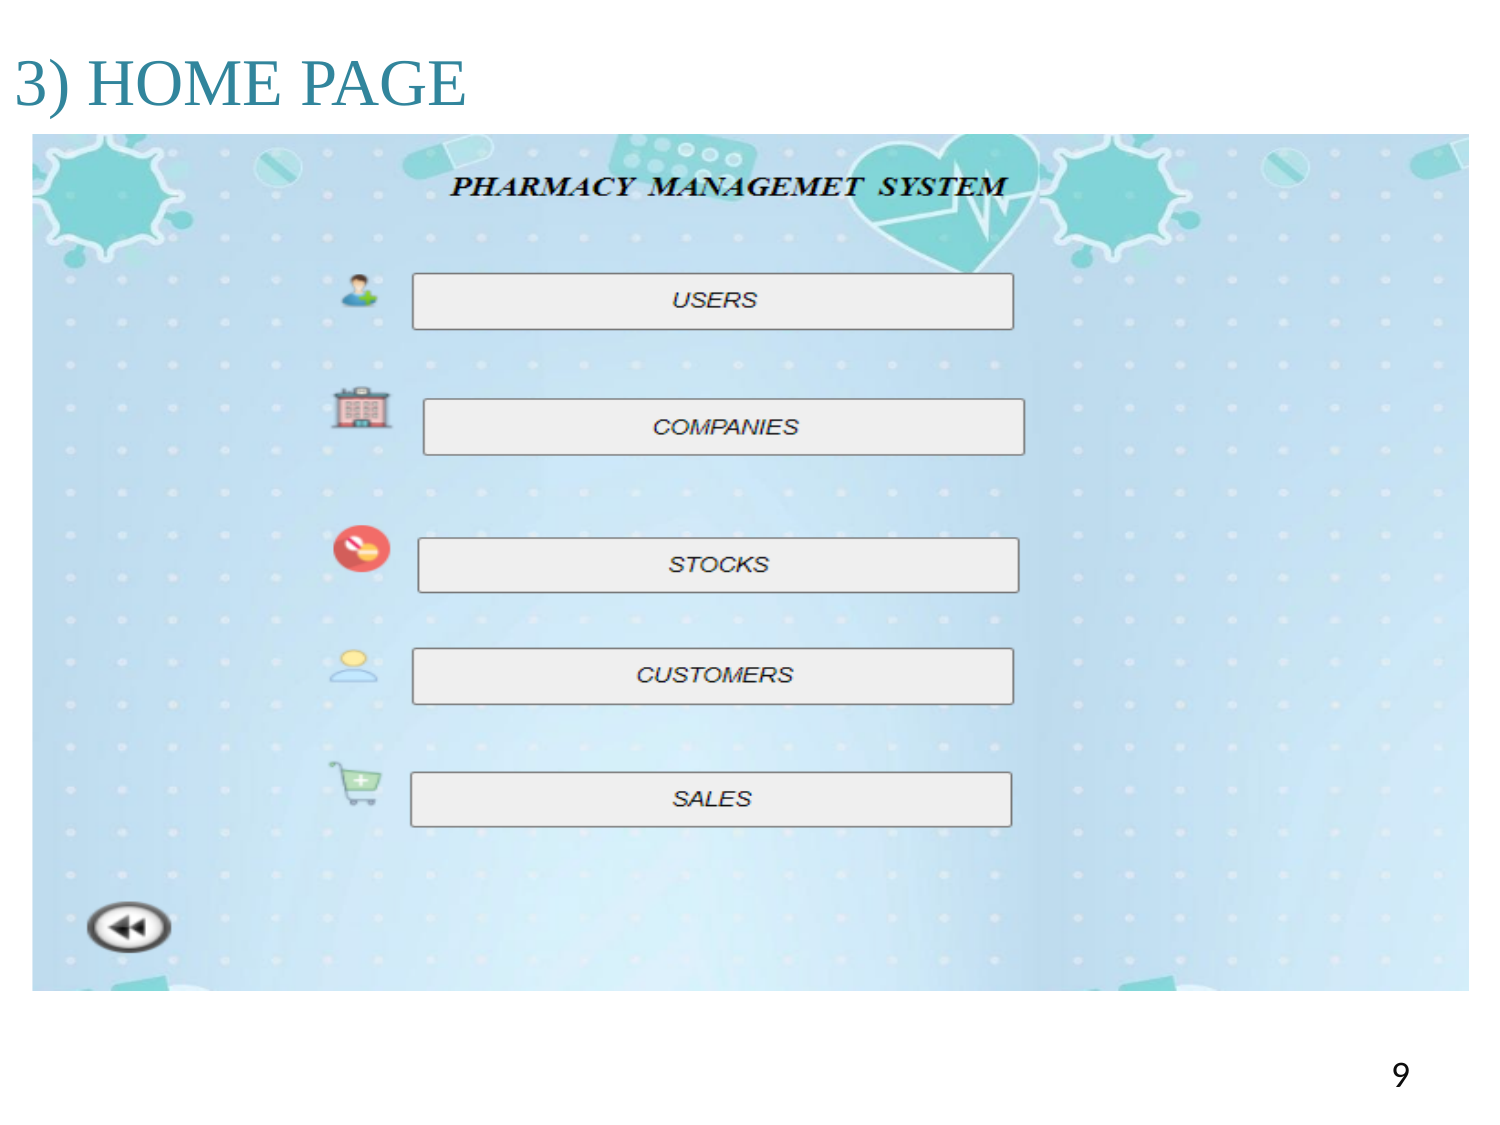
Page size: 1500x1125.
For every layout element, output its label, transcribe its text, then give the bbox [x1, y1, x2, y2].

text_box 3) HOME PAGE [0, 31, 535, 206]
picture [30, 133, 1470, 992]
slide_number 9 [1074, 1042, 1425, 1103]
